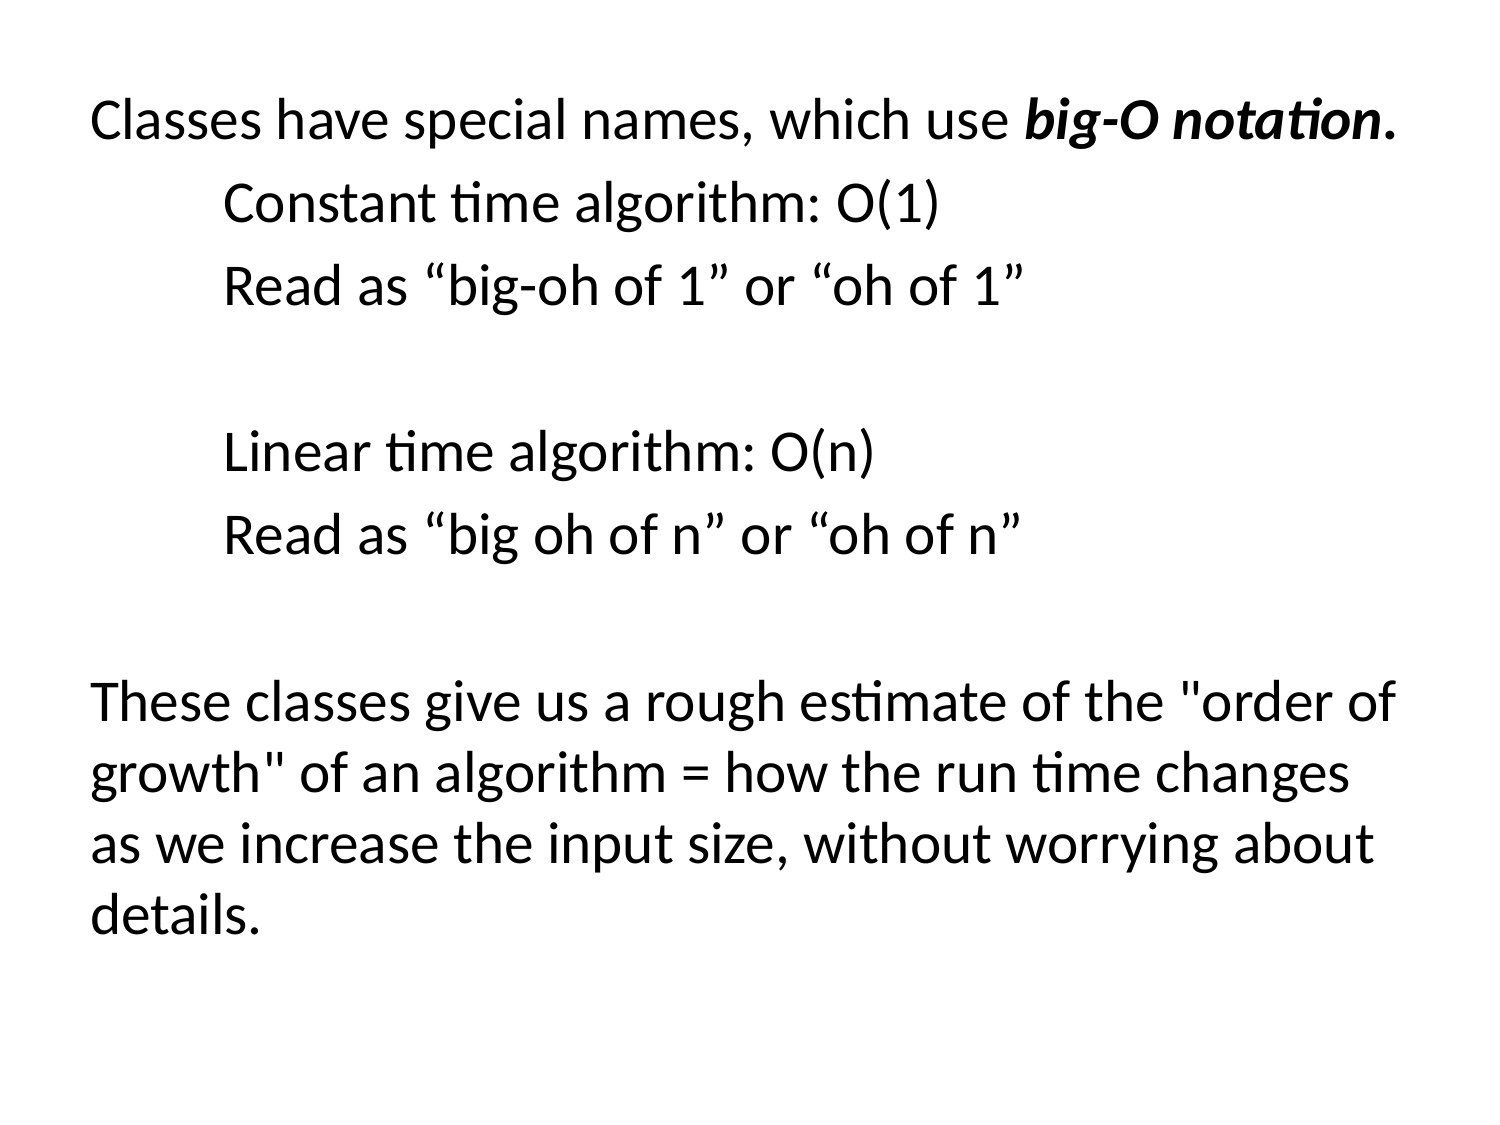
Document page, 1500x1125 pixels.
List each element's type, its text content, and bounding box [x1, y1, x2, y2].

list Classes have special names, which use big-O notation. Constant time algorithm: O(1) Read as “big-oh of 1” or “oh of 1” Linear time algorithm: O(n) Read as “big oh of n” or “oh of n” These classes give us a rough estimate of the "order of growth" of an algorithm = how the run time changes as we increase the input size, without worrying about details. [75, 72, 1425, 1005]
